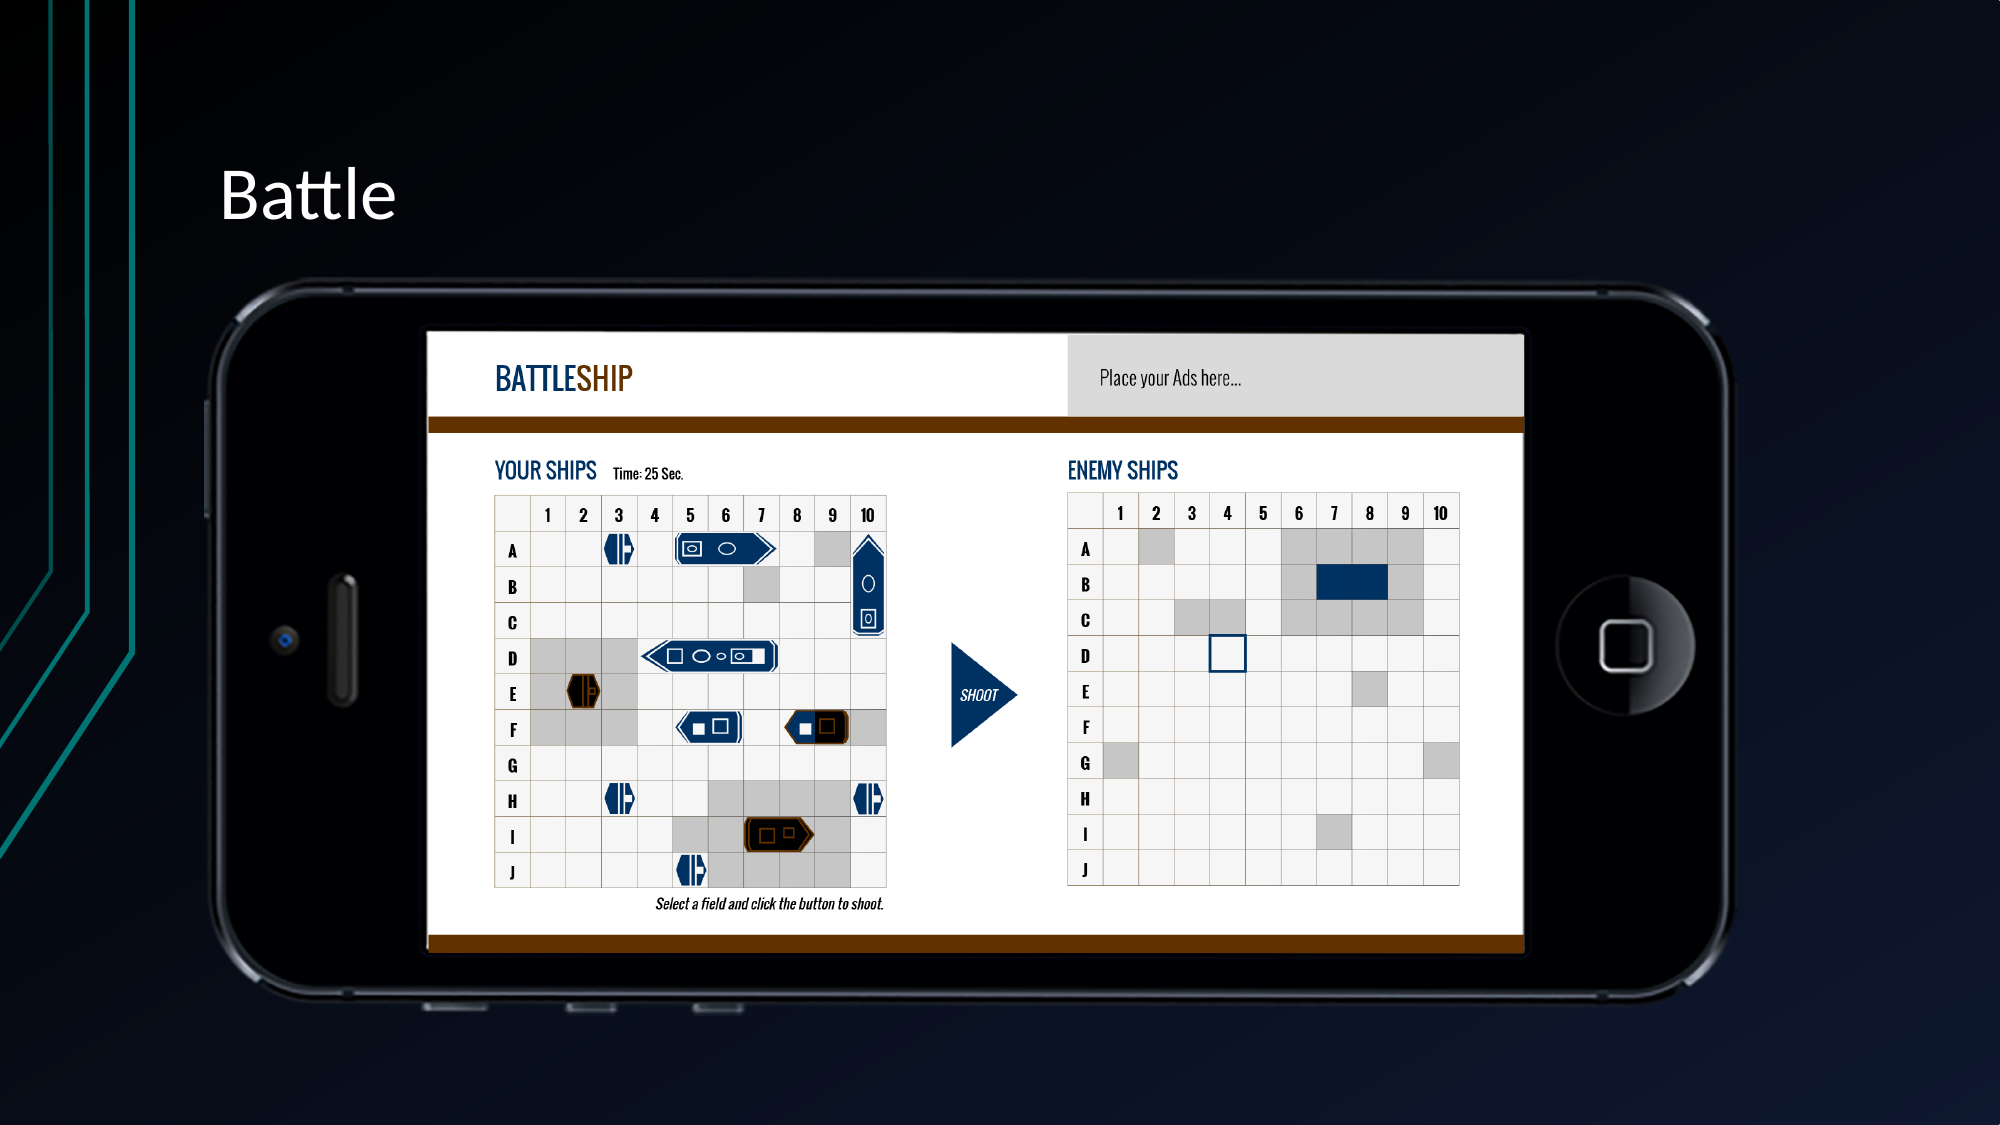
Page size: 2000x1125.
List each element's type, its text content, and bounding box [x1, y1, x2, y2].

picture [148, 243, 1792, 1062]
title Battle [199, 45, 1900, 246]
